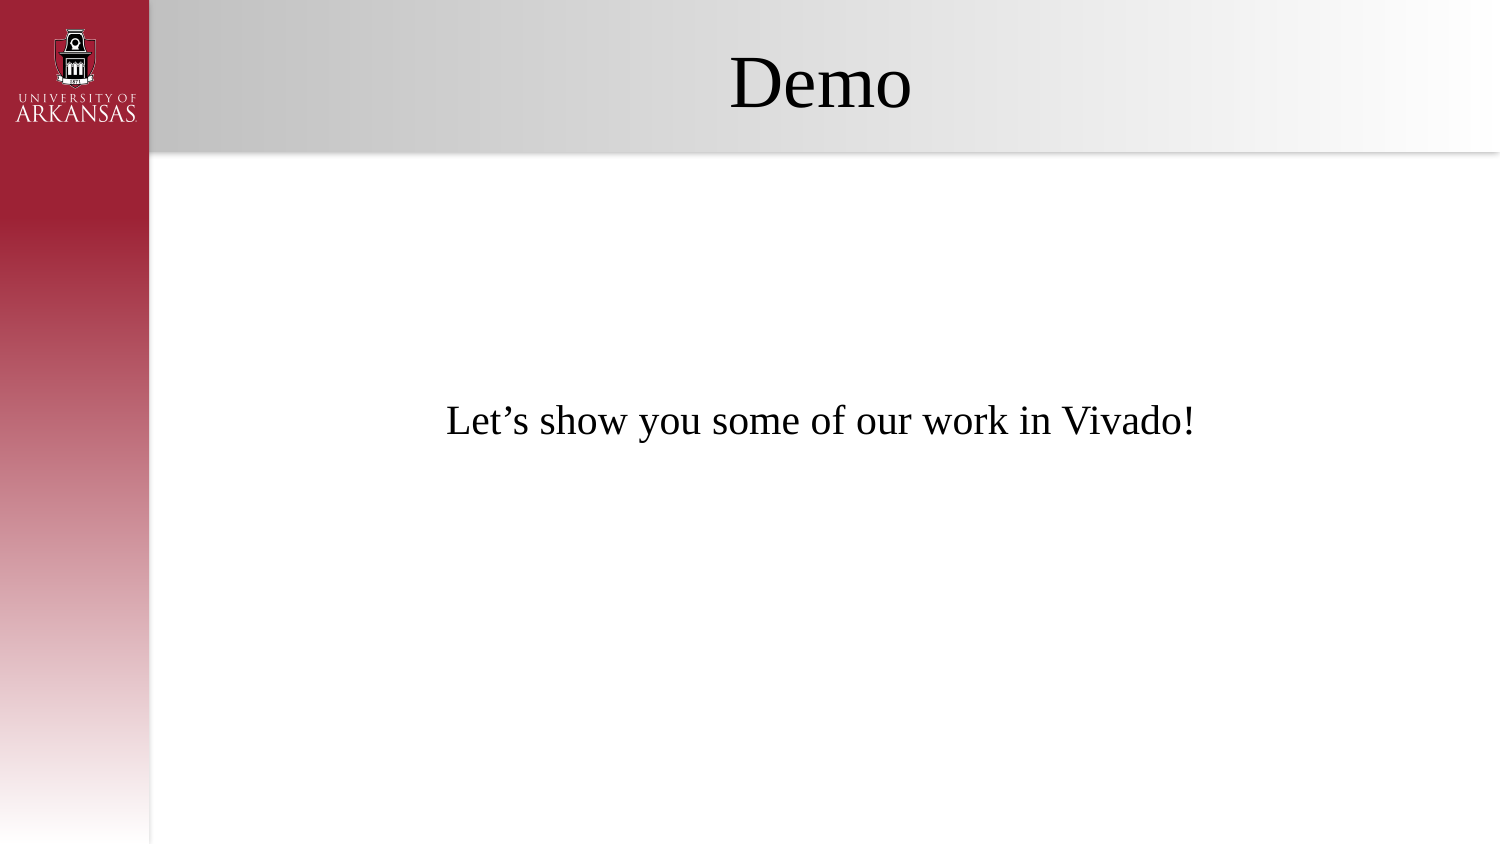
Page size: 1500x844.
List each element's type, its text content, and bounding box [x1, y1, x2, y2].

list Let’s show you some of our work in Vivado! [187, 151, 1456, 754]
picture [15, 29, 137, 122]
title Demo [187, 23, 1456, 132]
